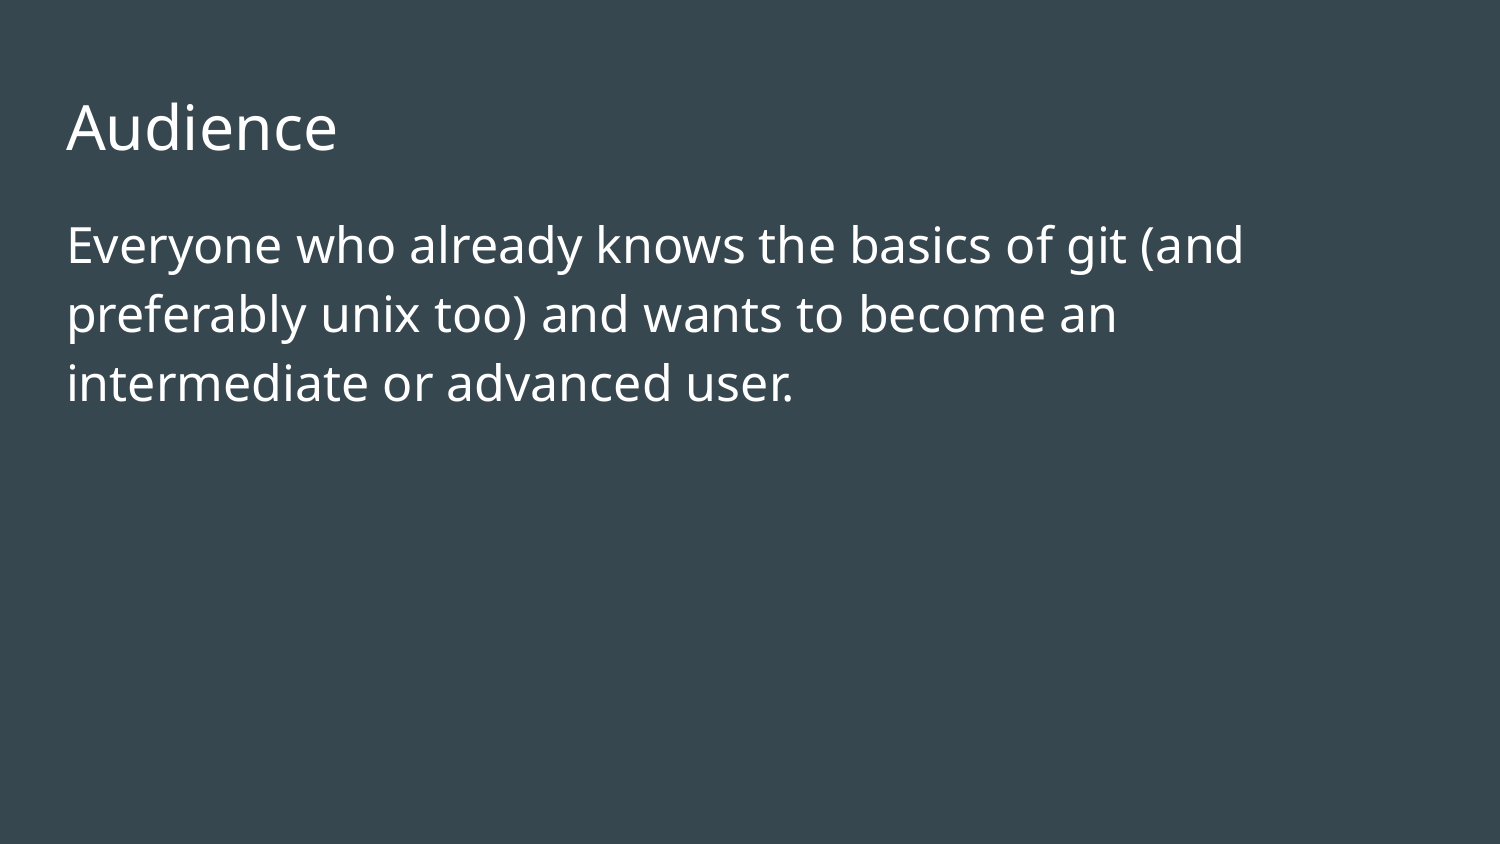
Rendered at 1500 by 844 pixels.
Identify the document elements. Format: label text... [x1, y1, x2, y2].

title Audience [51, 72, 1449, 167]
list Everyone who already knows the basics of git (and preferably unix too) and wants to become an intermediate or advanced user. [51, 189, 1449, 750]
